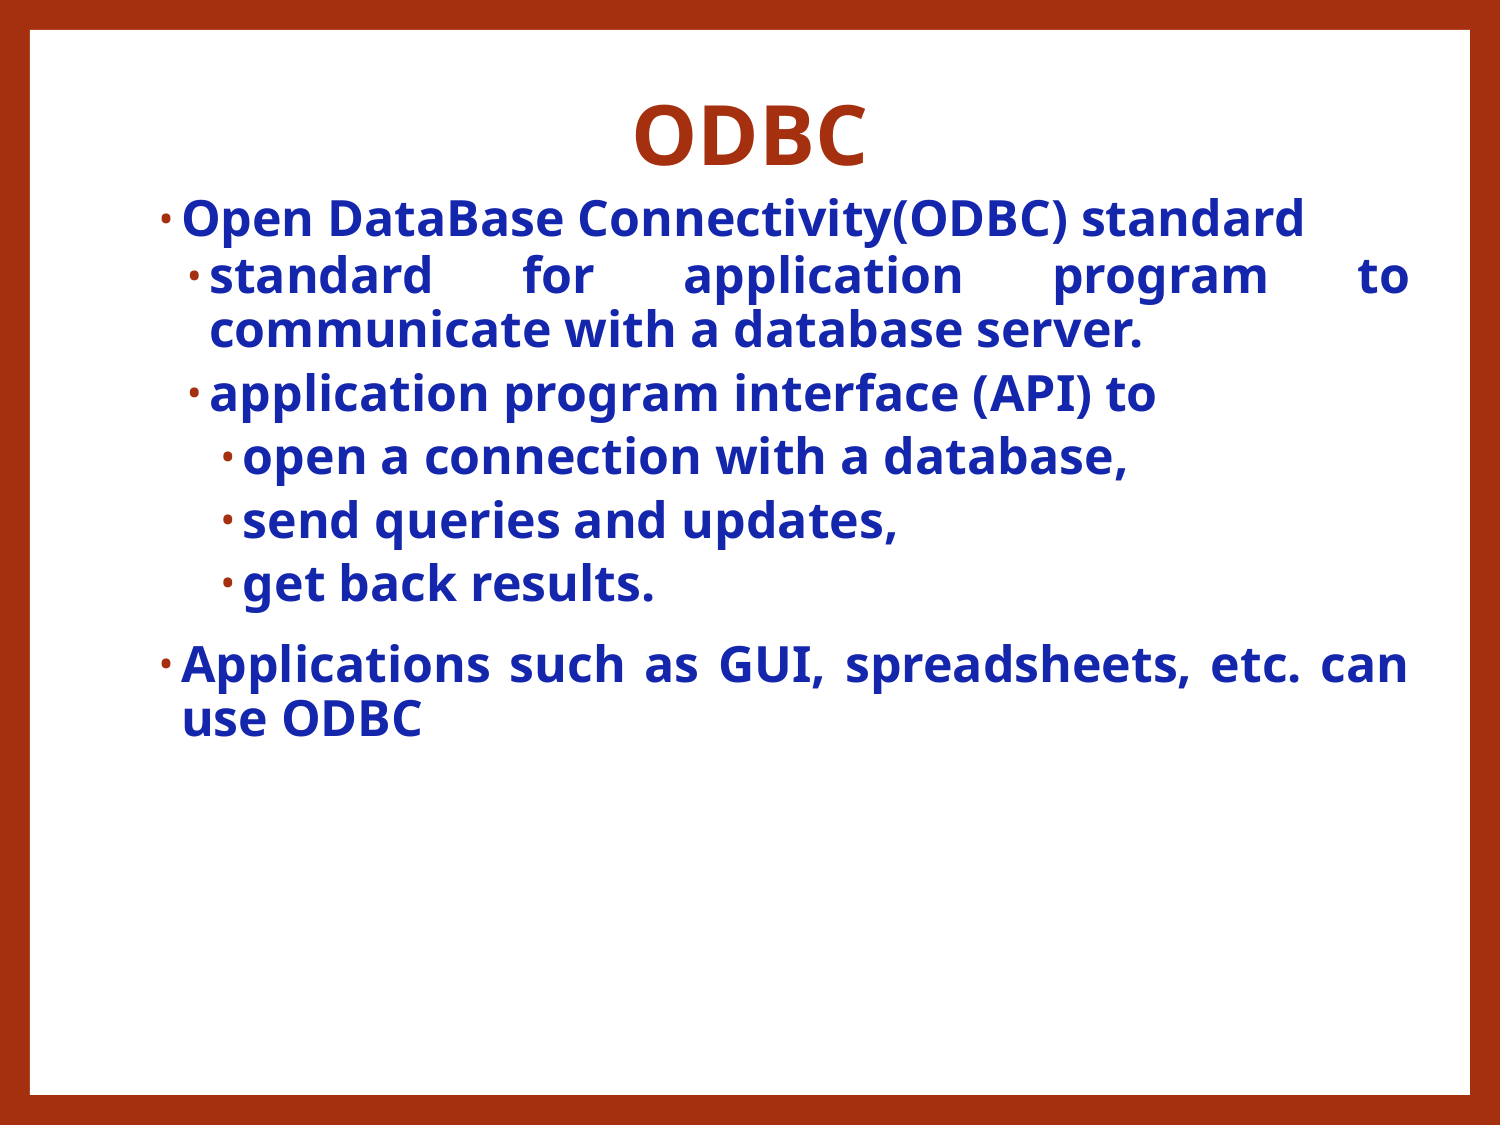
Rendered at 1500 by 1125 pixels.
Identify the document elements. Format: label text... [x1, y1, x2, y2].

title ODBC [142, 27, 1358, 186]
list Open DataBase Connectivity(ODBC) standard standard for application program to communicate with a database server. application program interface (API) to open a connection with a database, send queries and updates, get back results. Applications such as GUI, spreadsheets, etc. can use ODBC [138, 186, 1426, 987]
